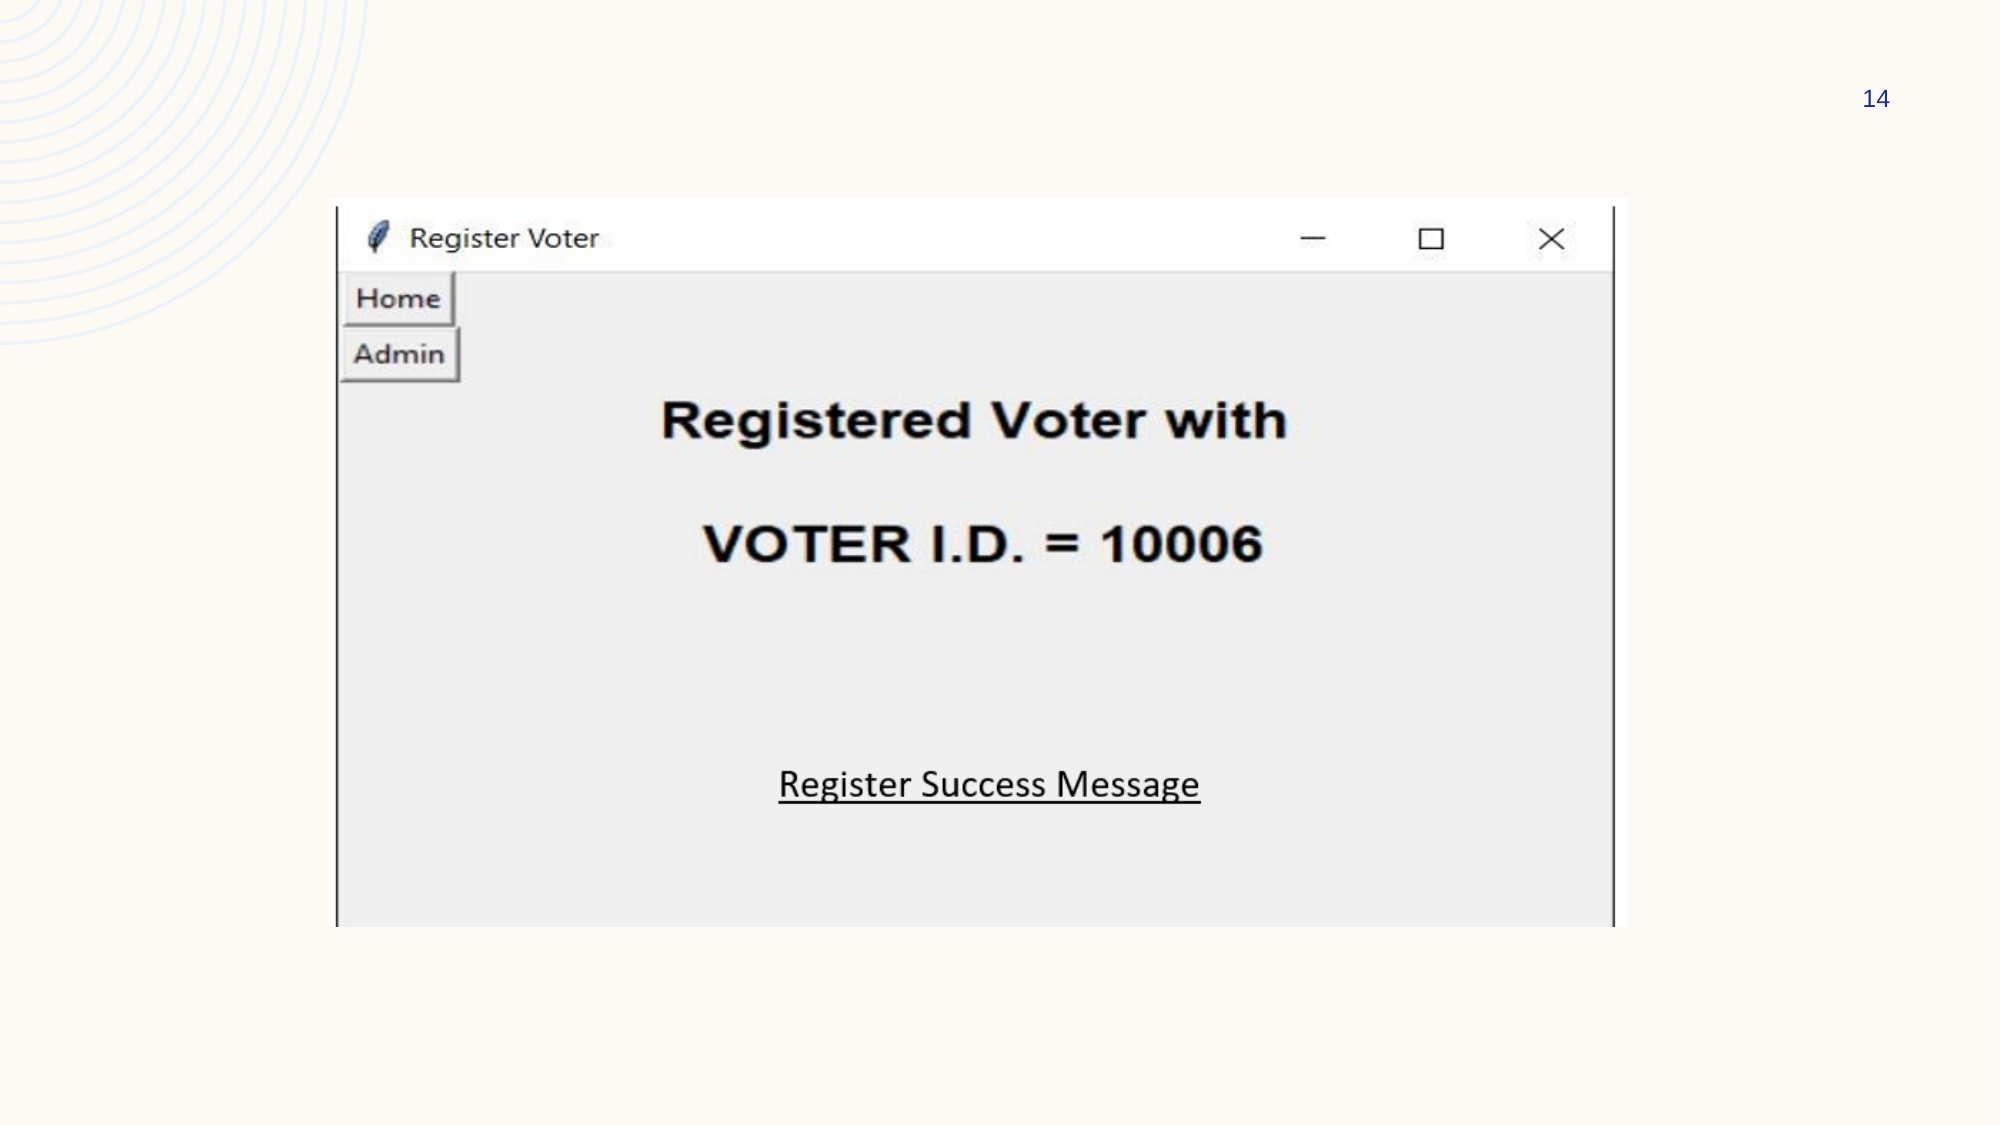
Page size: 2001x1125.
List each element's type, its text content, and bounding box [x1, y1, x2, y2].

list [329, 198, 1628, 927]
slide_number 14 [1795, 75, 1958, 120]
